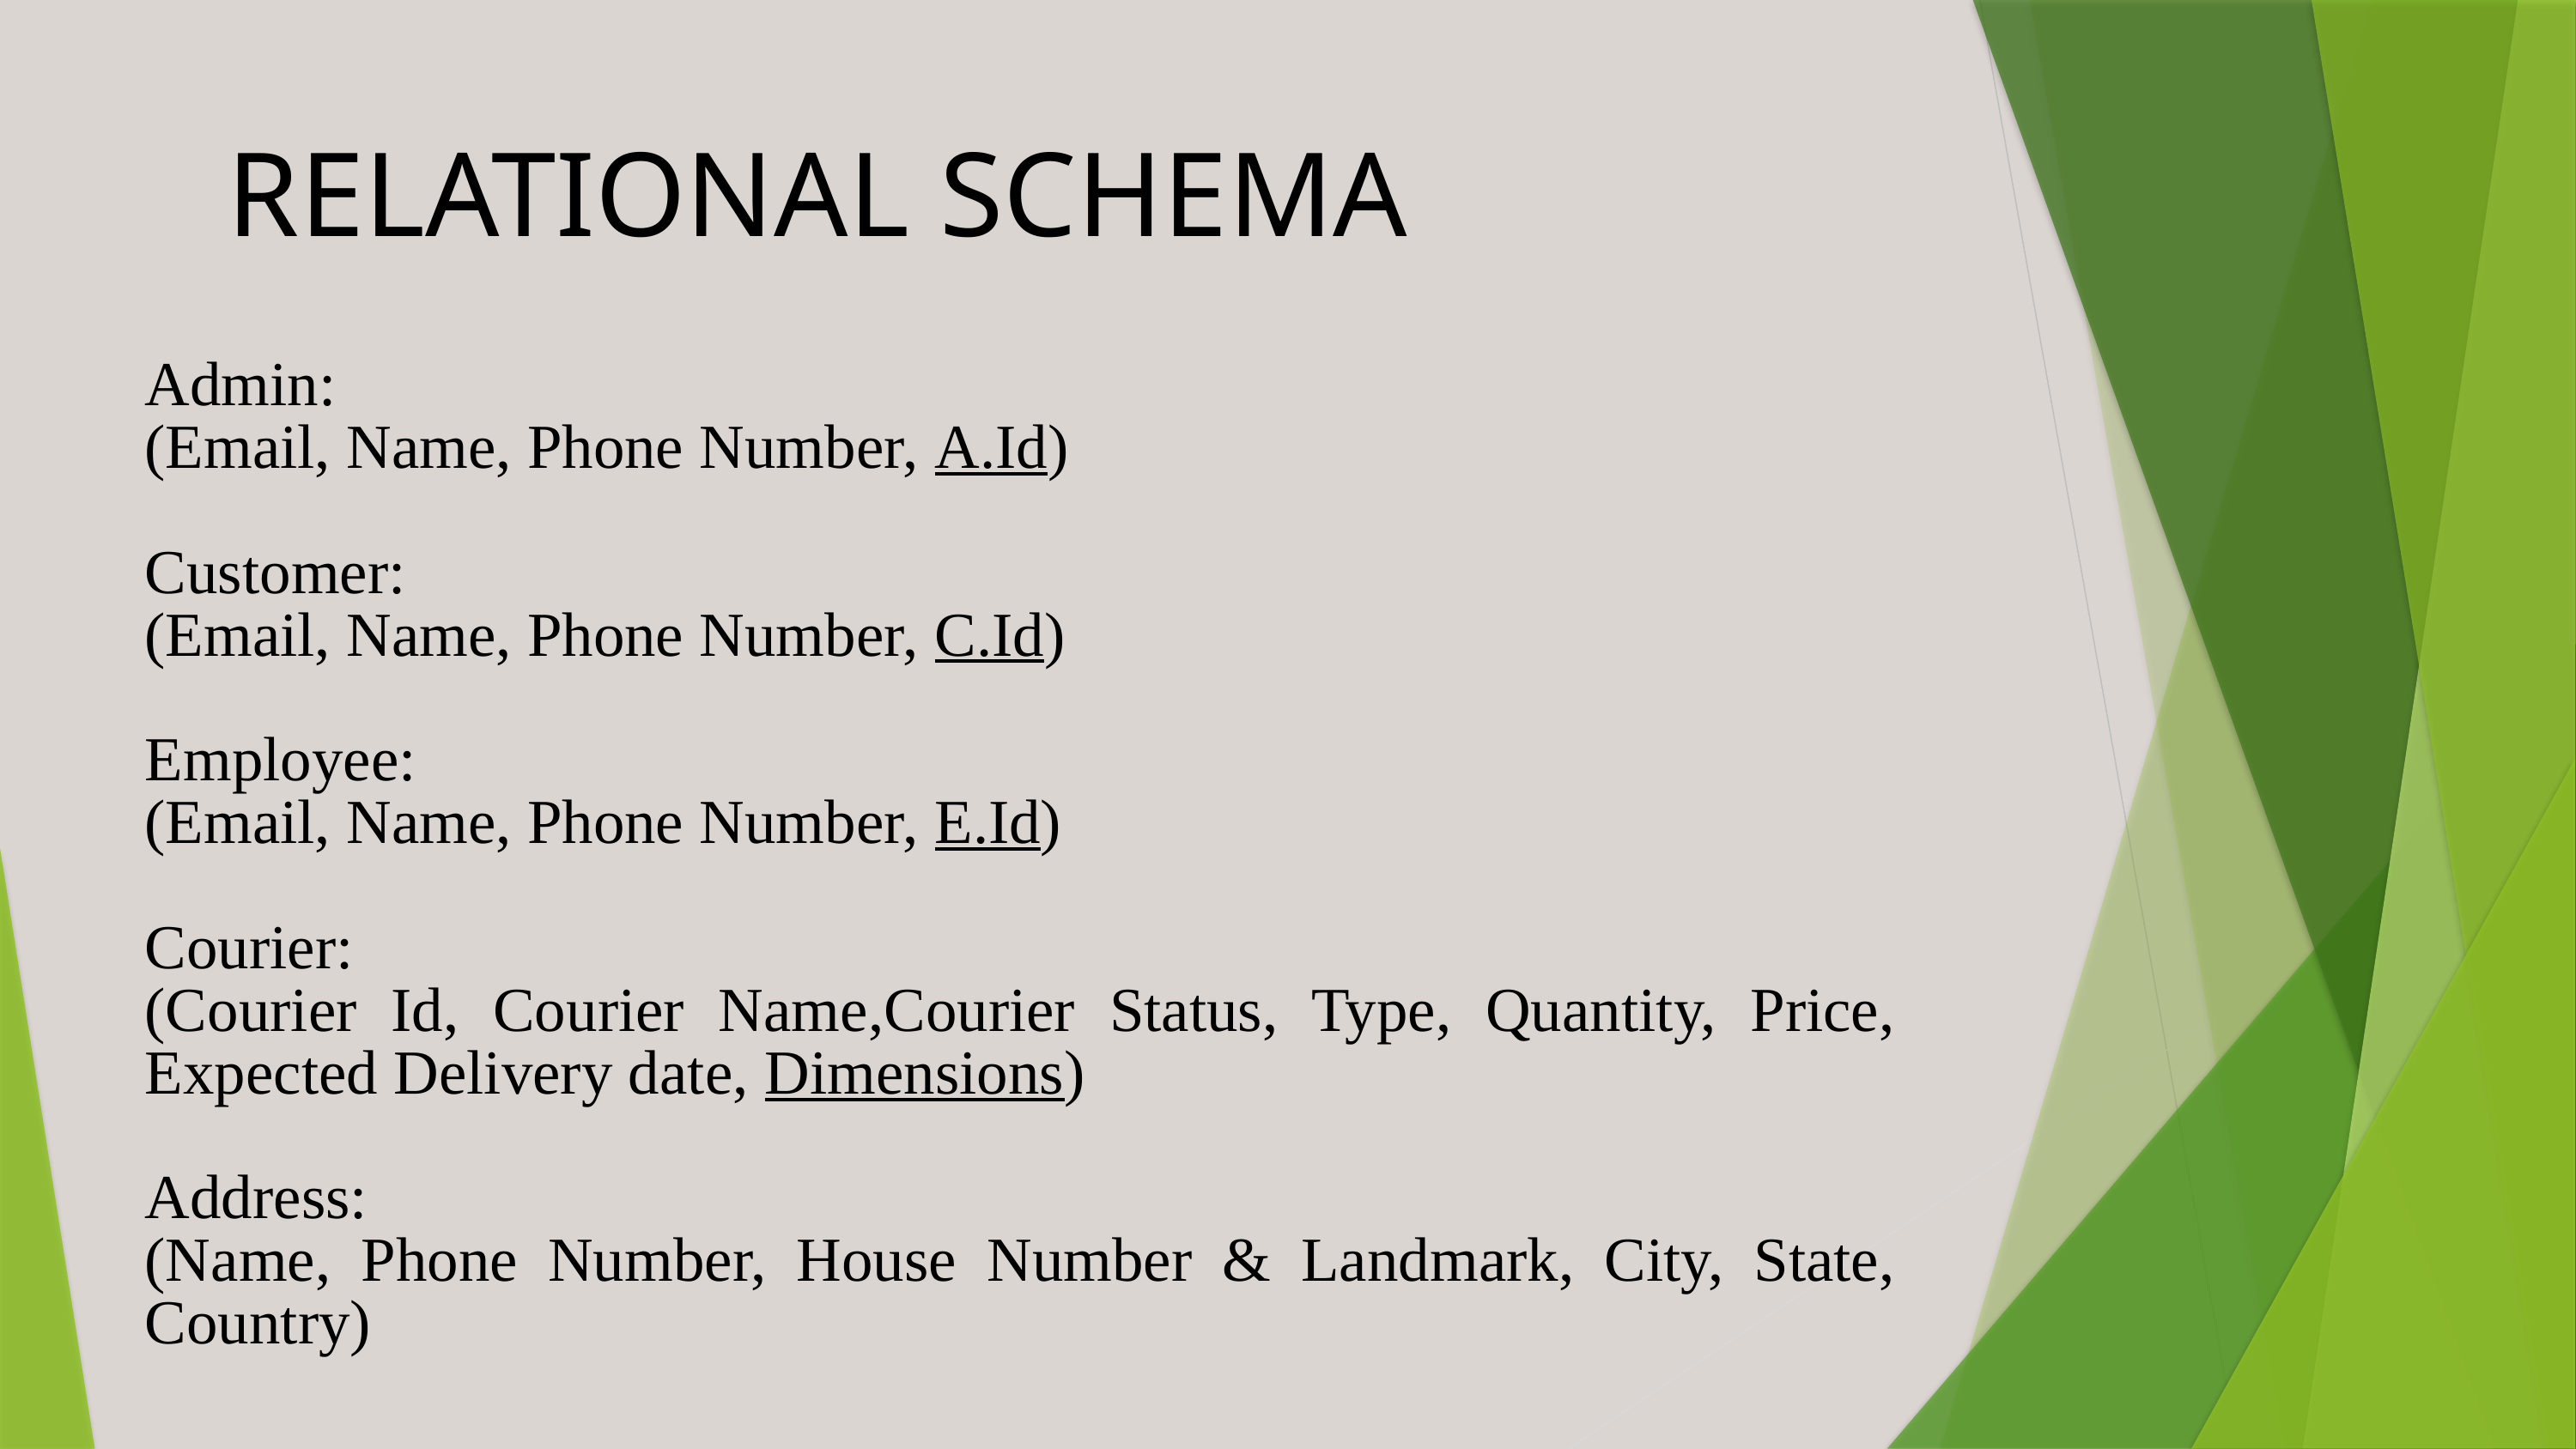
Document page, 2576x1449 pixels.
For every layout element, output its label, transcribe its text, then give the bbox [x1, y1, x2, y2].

text_box Admin: (Email, Name, Phone Number, A.Id) Customer: (Email, Name, Phone Number, C.Id) Employee: (Email, Name, Phone Number, E.Id) Courier: (Courier Id, Courier Name,Courier Status, Type, Quantity, Price, Expected Delivery date, Dimensions) Address: (Name, Phone Number, House Number & Landmark, City, State, Country) [144, 355, 1897, 1420]
text_box RELATIONAL SCHEMA [144, 143, 1492, 260]
